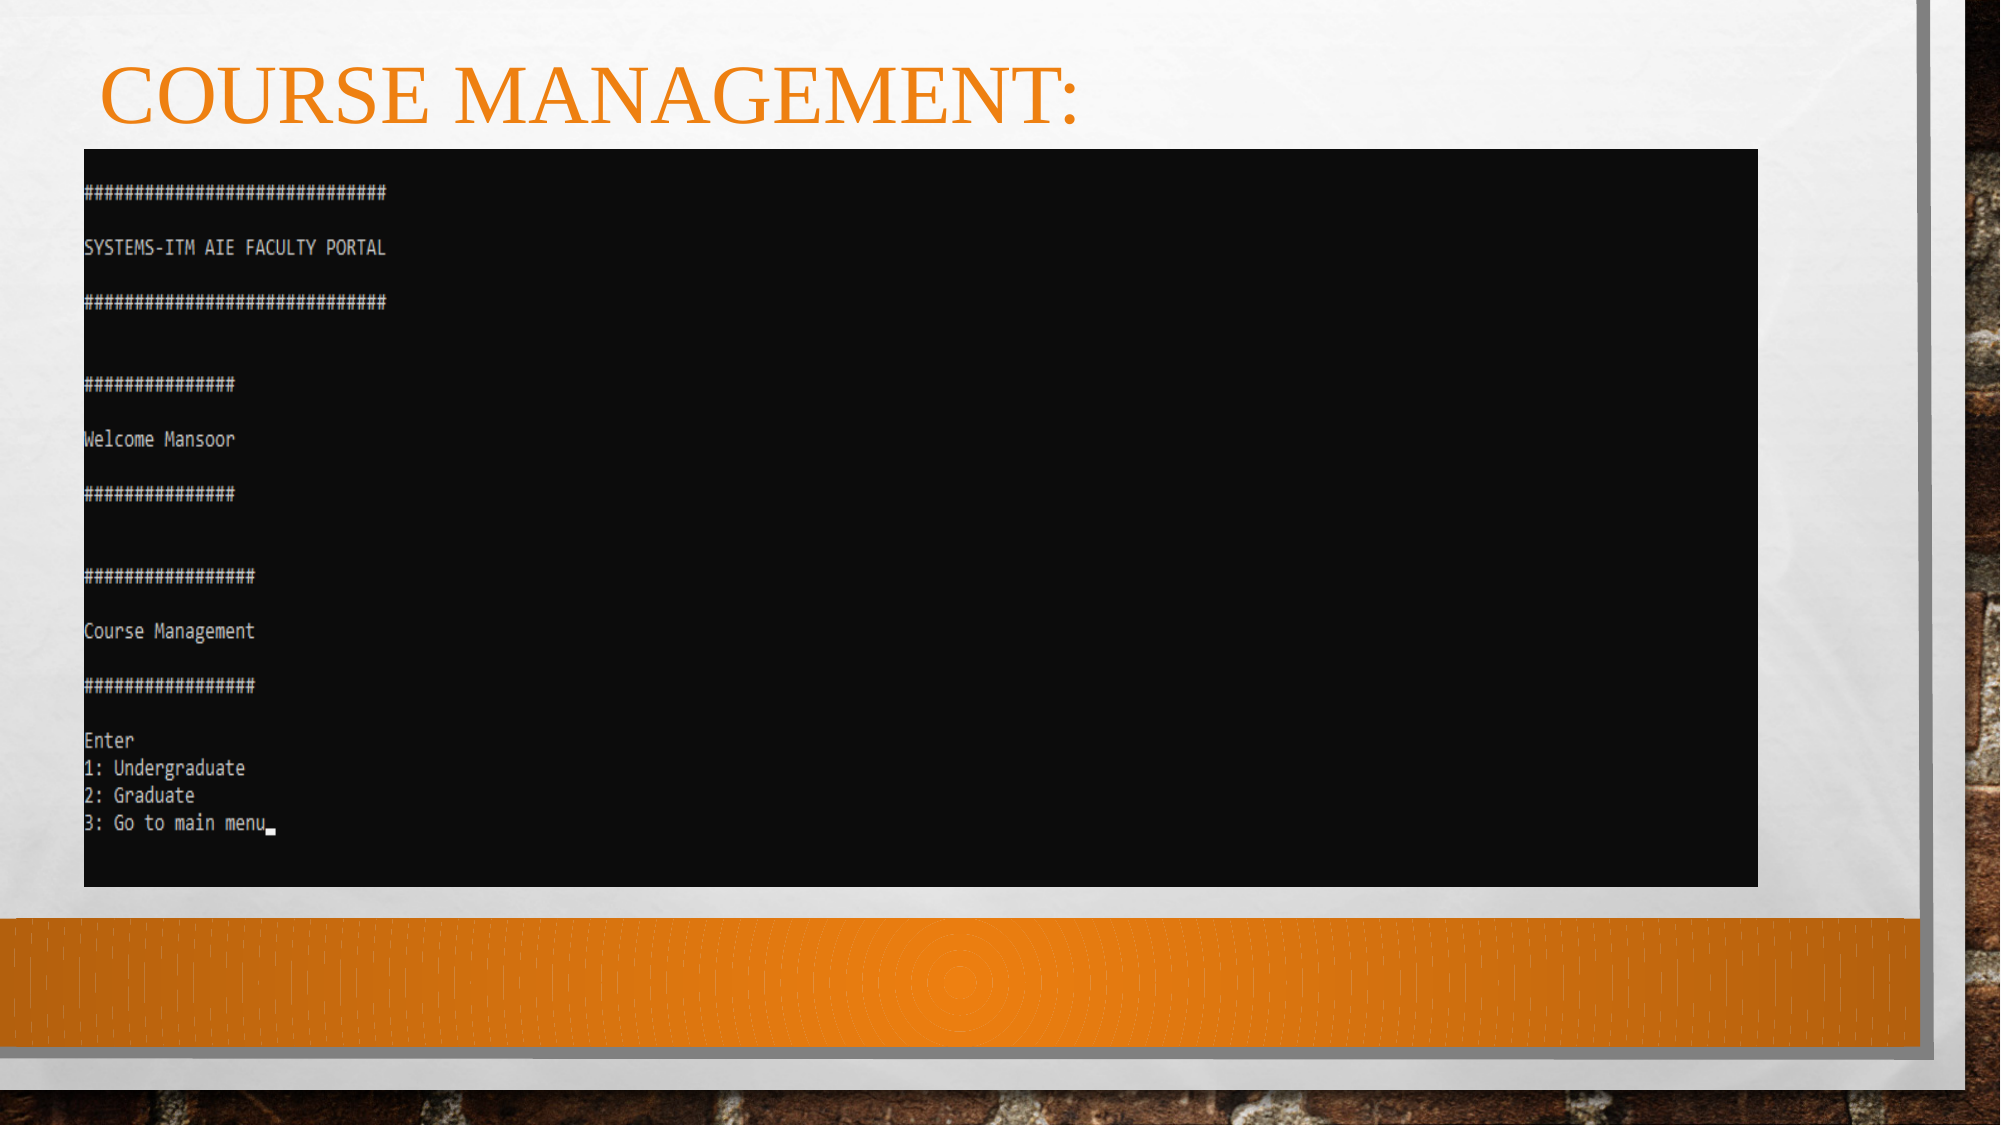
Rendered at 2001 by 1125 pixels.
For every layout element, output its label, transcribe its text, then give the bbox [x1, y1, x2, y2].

title Course management: [84, 43, 1791, 150]
picture [0, 0, 2000, 1125]
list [84, 149, 1758, 887]
